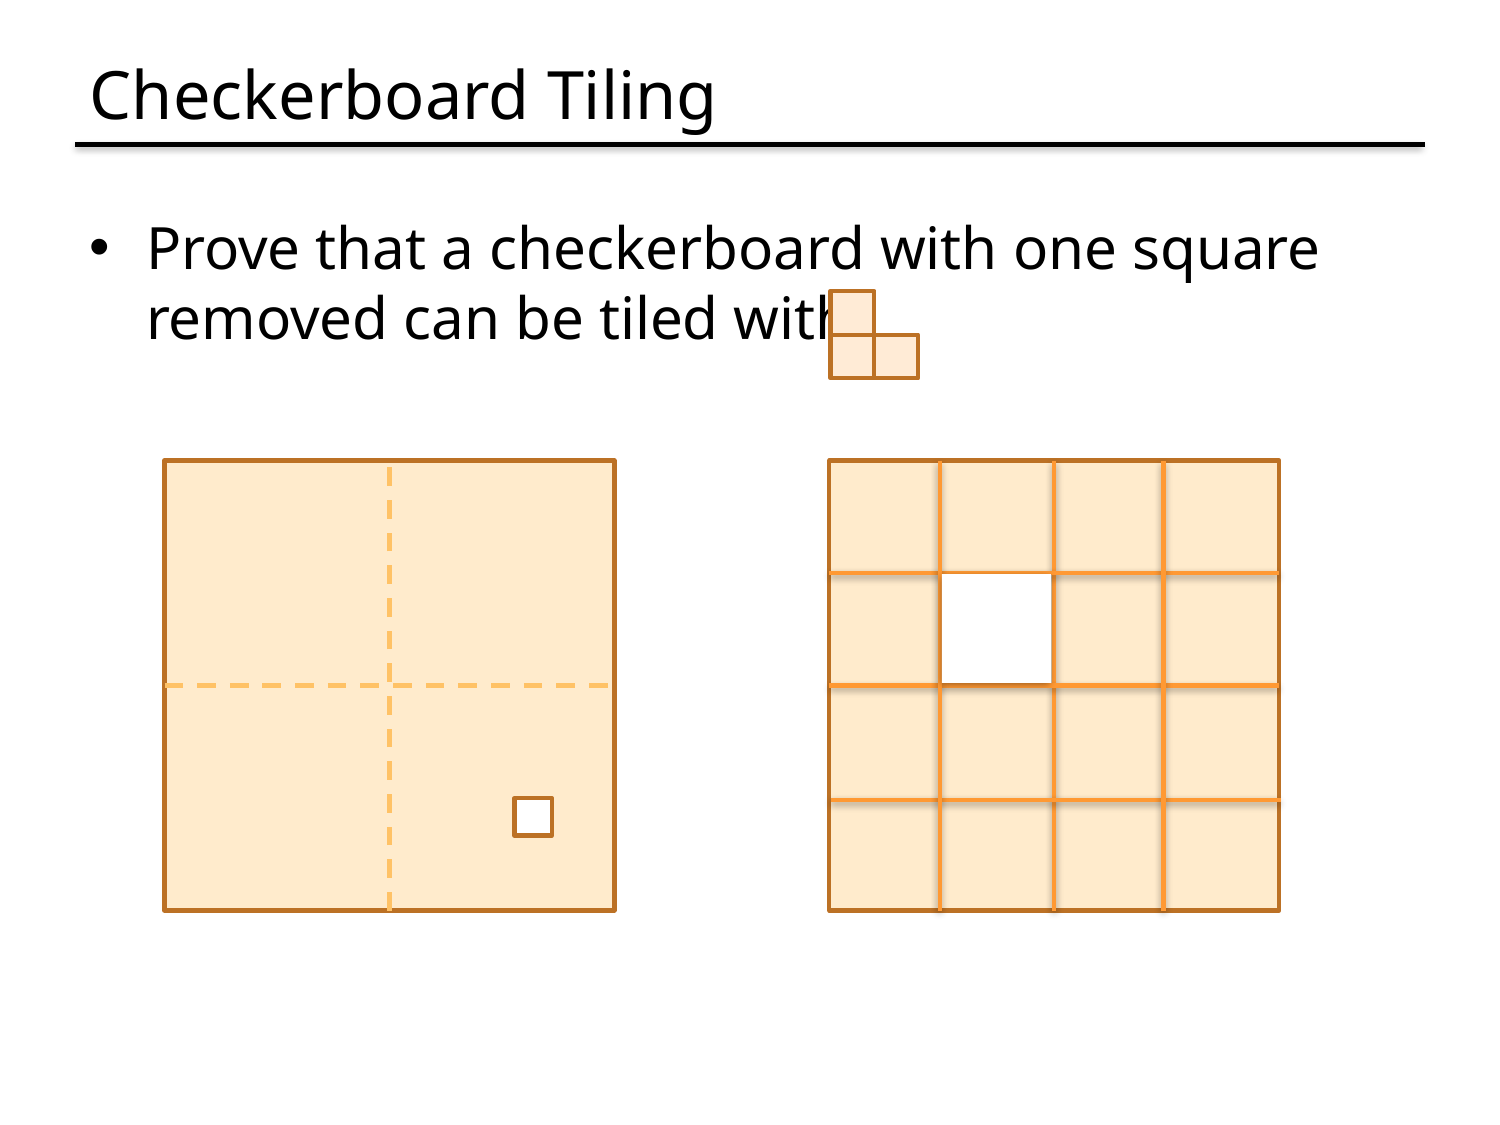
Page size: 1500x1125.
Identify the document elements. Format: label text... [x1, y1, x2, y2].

title Checkerboard Tiling [75, 45, 1425, 145]
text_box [829, 460, 1281, 911]
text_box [164, 460, 615, 911]
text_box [830, 290, 919, 379]
